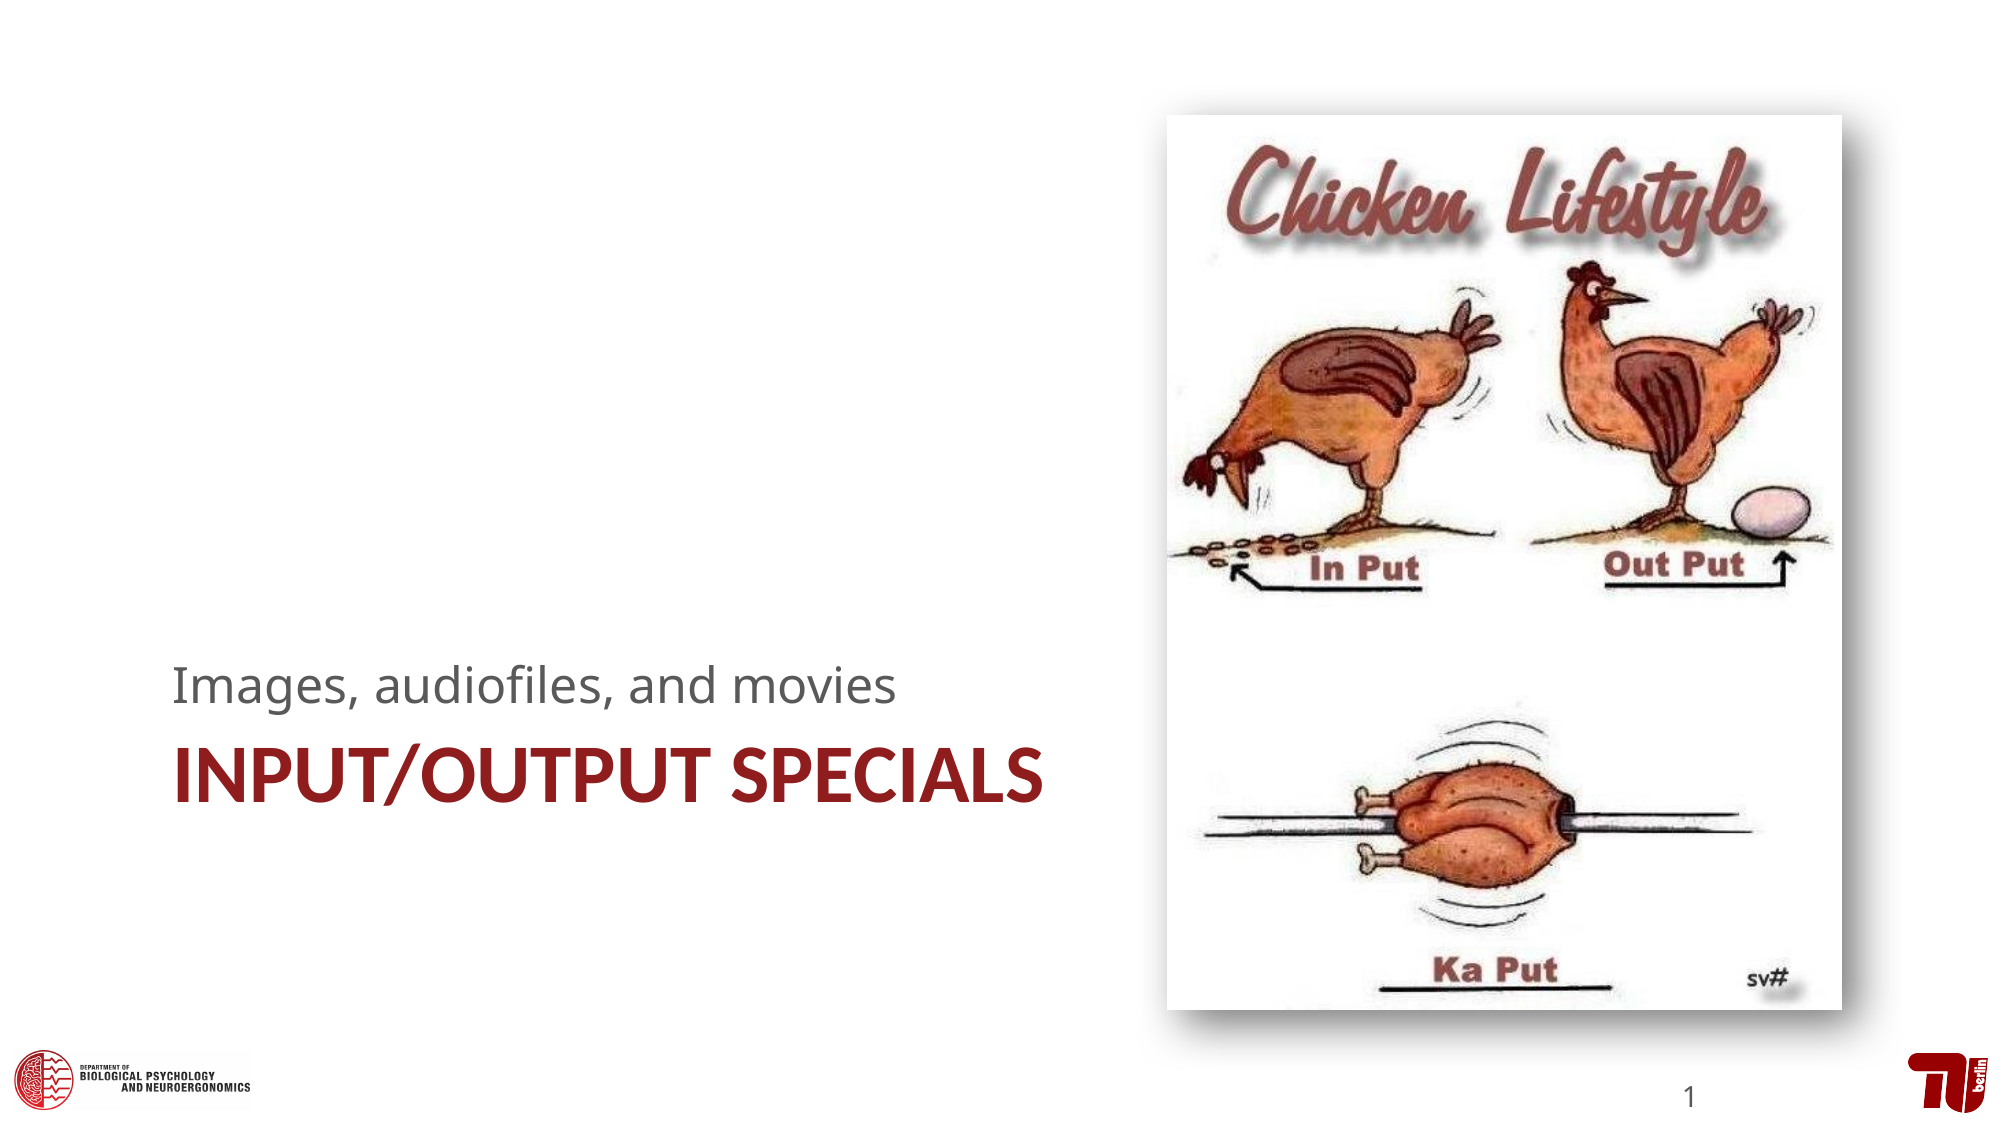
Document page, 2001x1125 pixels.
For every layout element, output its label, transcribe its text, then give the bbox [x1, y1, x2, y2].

picture [14, 1050, 250, 1110]
title Input/output Specials [157, 722, 1149, 947]
picture [1166, 115, 1843, 1010]
picture [1908, 1053, 1988, 1113]
list Images, audiofiles, and movies [157, 474, 1149, 721]
